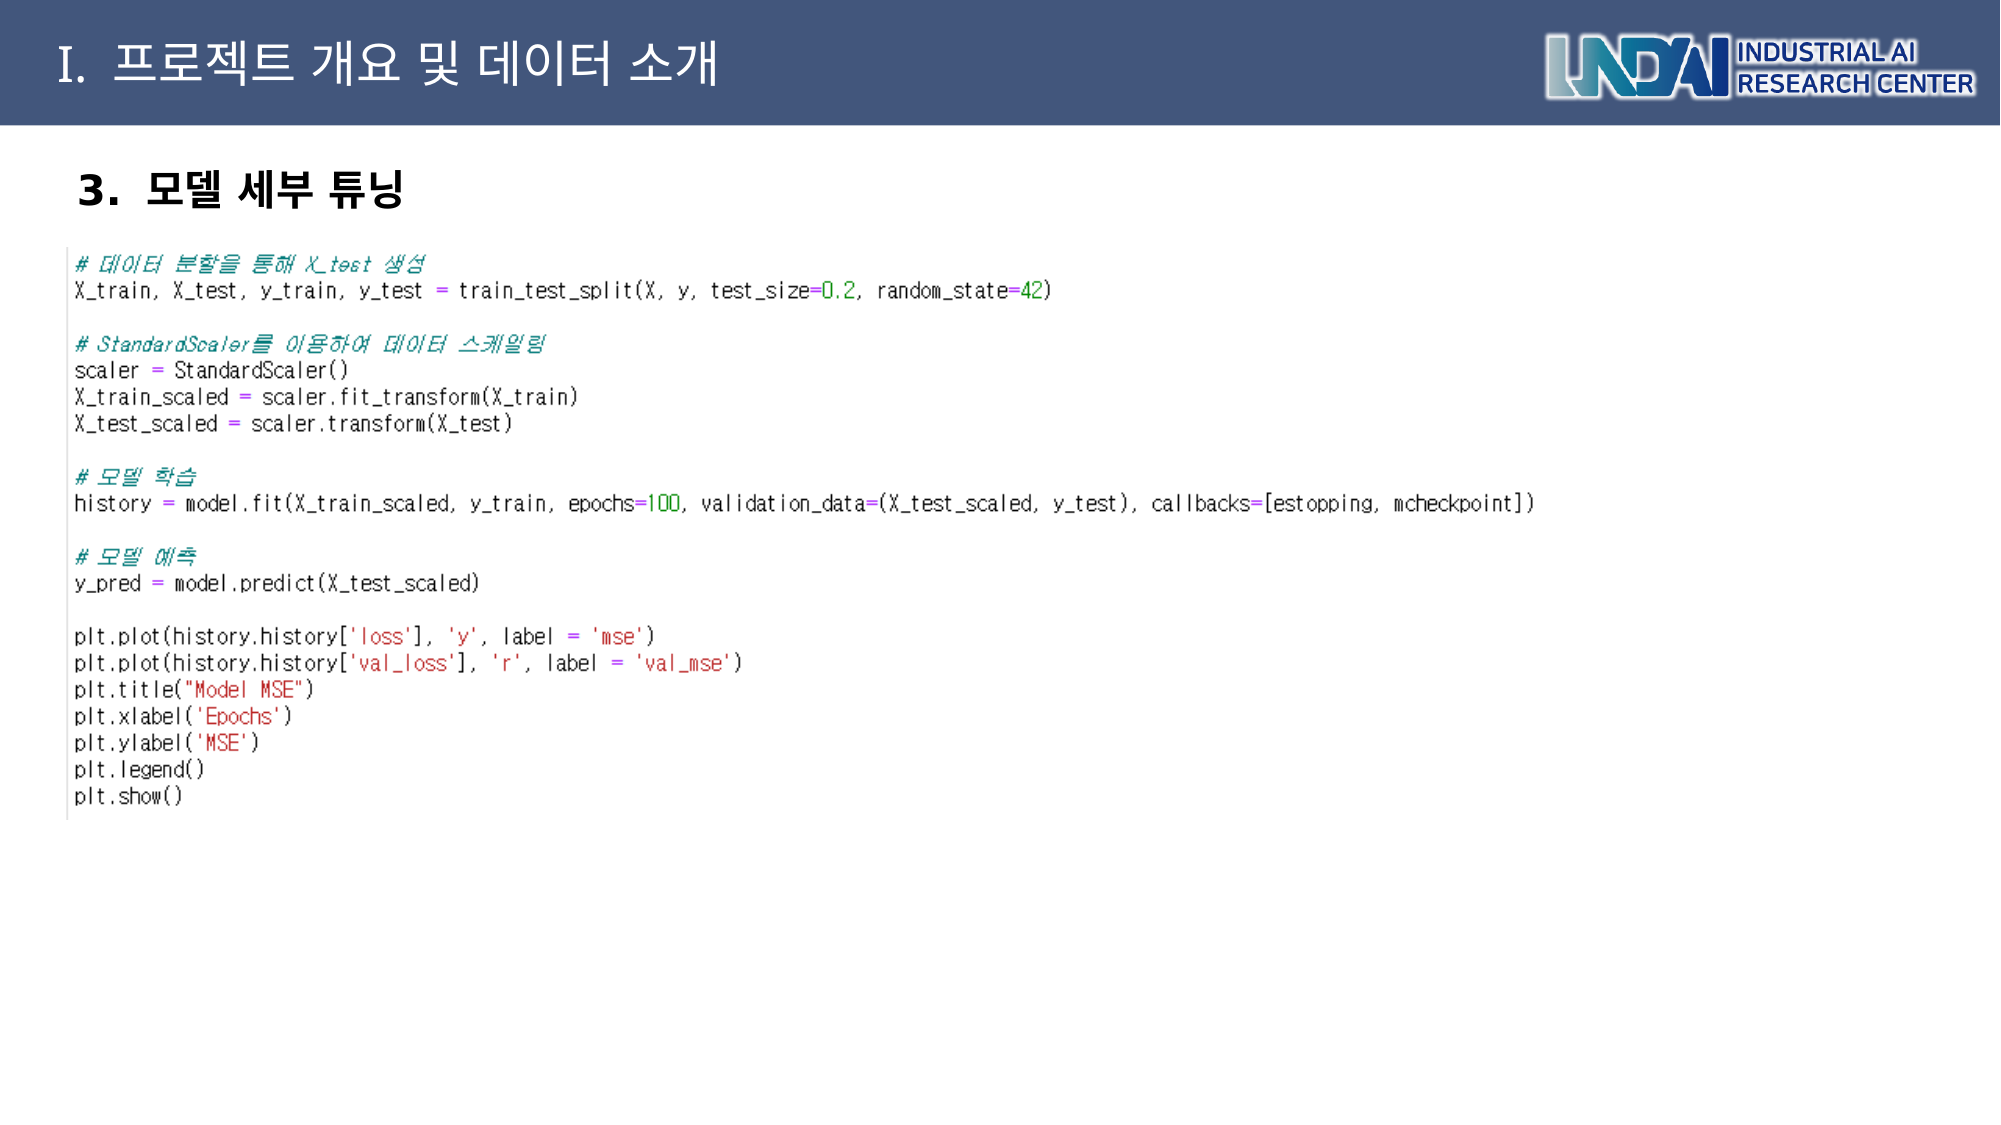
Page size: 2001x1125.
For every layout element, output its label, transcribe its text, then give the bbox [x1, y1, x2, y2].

text_box I. 프로젝트 개요 및 데이터 소개 [40, 18, 1296, 107]
picture [61, 247, 1540, 821]
picture [1537, 22, 1984, 106]
text_box [0, 0, 2000, 127]
text_box 3. 모델 세부 튜닝 [62, 158, 1738, 270]
